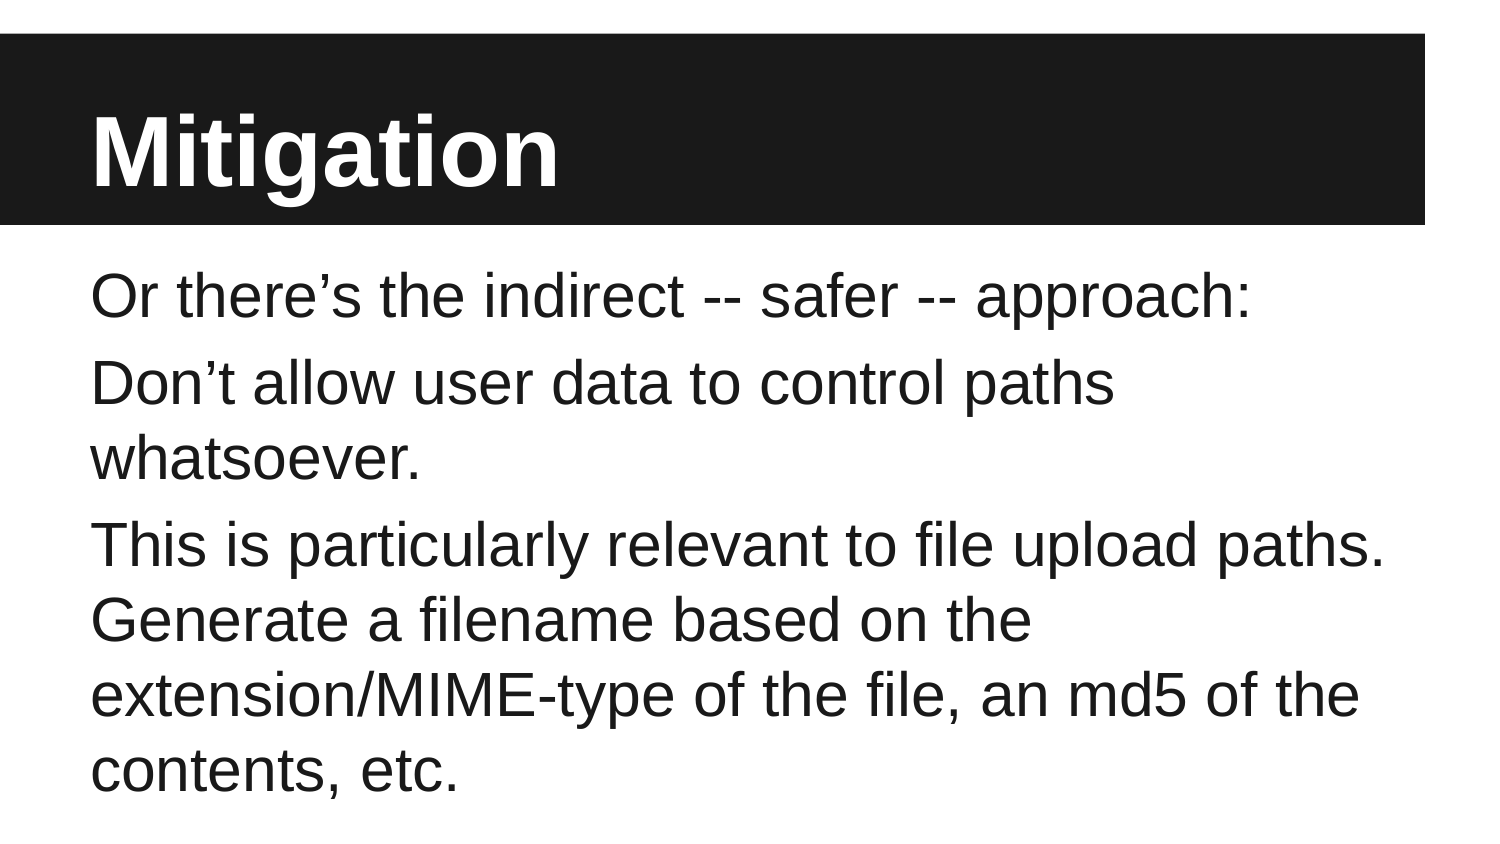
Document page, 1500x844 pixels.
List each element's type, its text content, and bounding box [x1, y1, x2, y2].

title Mitigation [75, 33, 1425, 221]
list Or there’s the indirect -- safer -- approach: Don’t allow user data to control paths whatsoever. This is particularly relevant to file upload paths. Generate a filename based on the extension/MIME-type of the file, an md5 of the contents, etc. [75, 239, 1425, 808]
